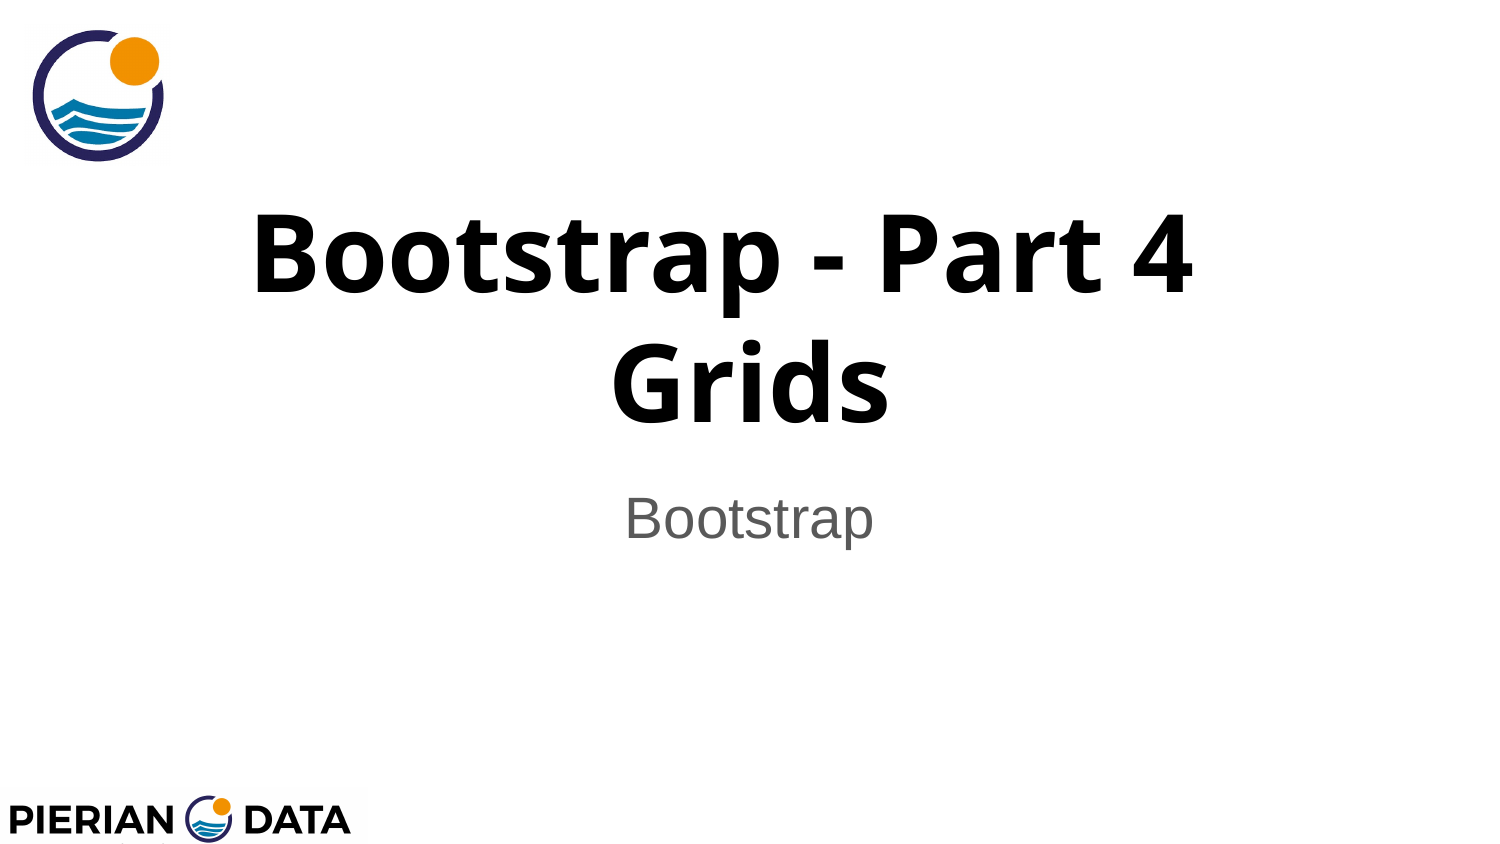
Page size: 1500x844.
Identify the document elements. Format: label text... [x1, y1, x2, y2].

subtitle Bootstrap [51, 464, 1449, 595]
title Bootstrap - Part 4 Grids [51, 122, 1449, 459]
picture [0, 787, 368, 844]
picture [24, 24, 172, 167]
